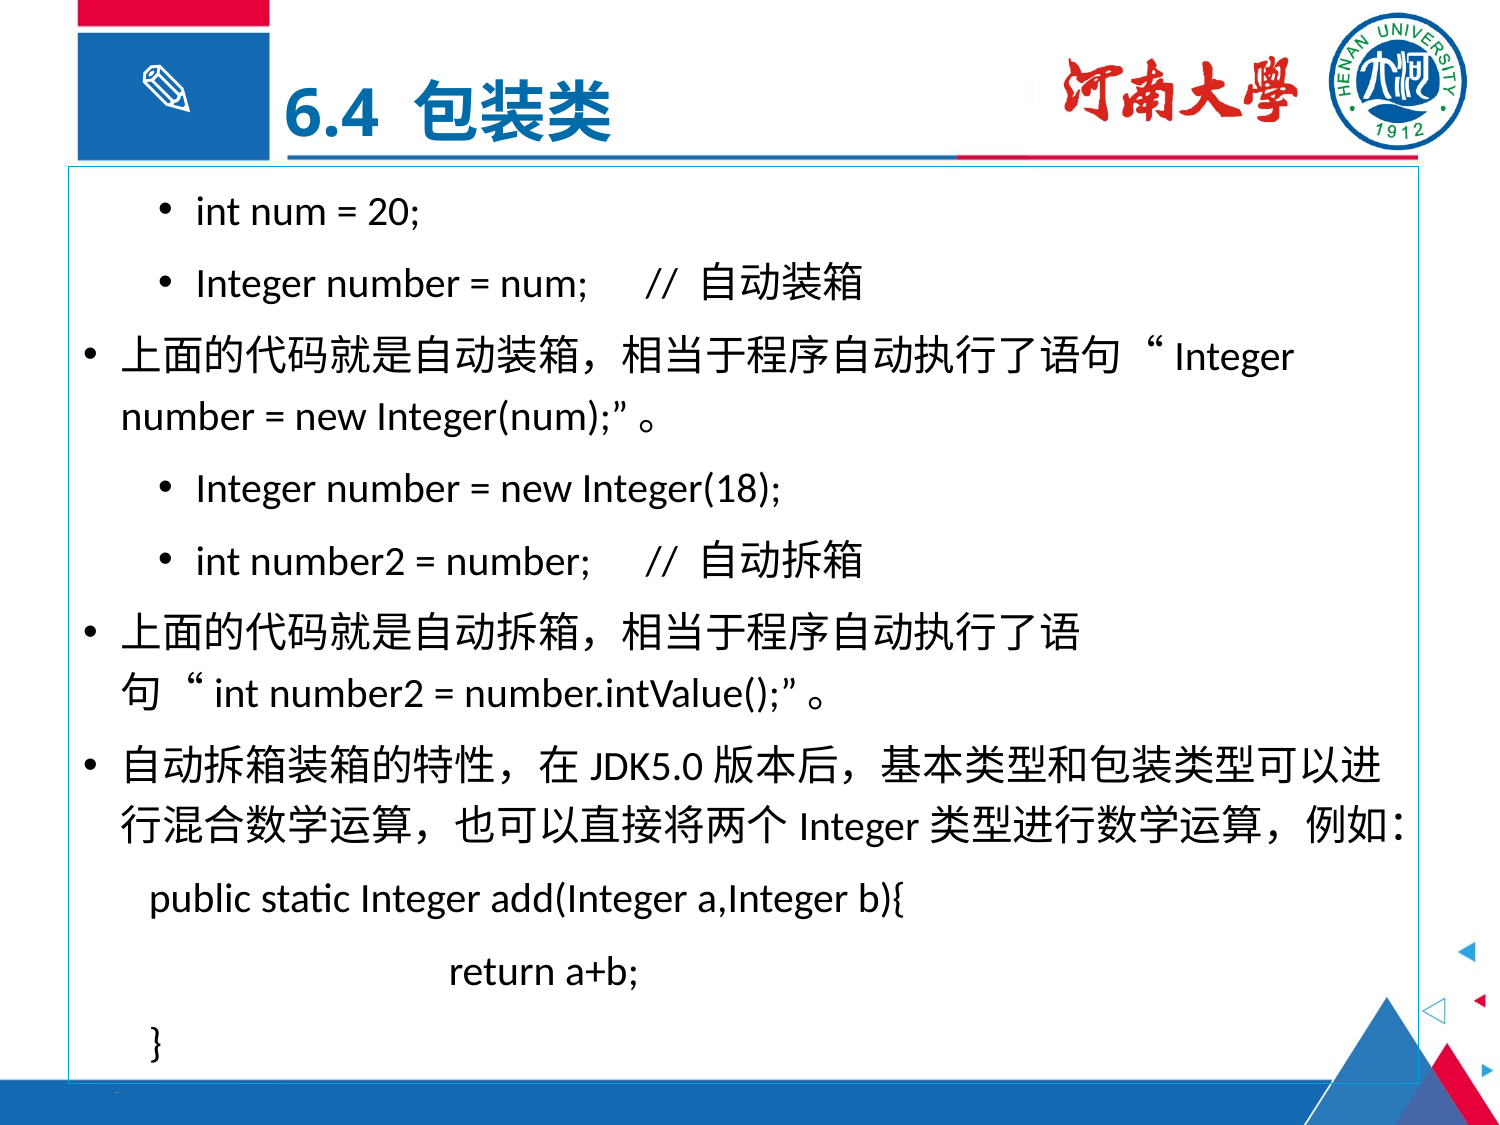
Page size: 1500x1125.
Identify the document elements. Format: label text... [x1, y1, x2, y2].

text_box 6.4 包装类 [269, 63, 1500, 156]
list int num = 20; Integer number = num; // 自动装箱 上面的代码就是自动装箱，相当于程序自动执行了语句“Integer number = new Integer(num);”。 Integer number = new Integer(18); int number2 = number; // 自动拆箱 上面的代码就是自动拆箱，相当于程序自动执行了语句“int number2 = number.intValue();”。 自动拆箱装箱的特性，在JDK5.0版本后，基本类型和包装类型可以进行混合数学运算，也可以直接将两个Integer类型进行数学运算，例如： public static Integer add(Integer a,Integer b){ return a+b; } [68, 166, 1419, 1084]
picture [0, 0, 1500, 1125]
